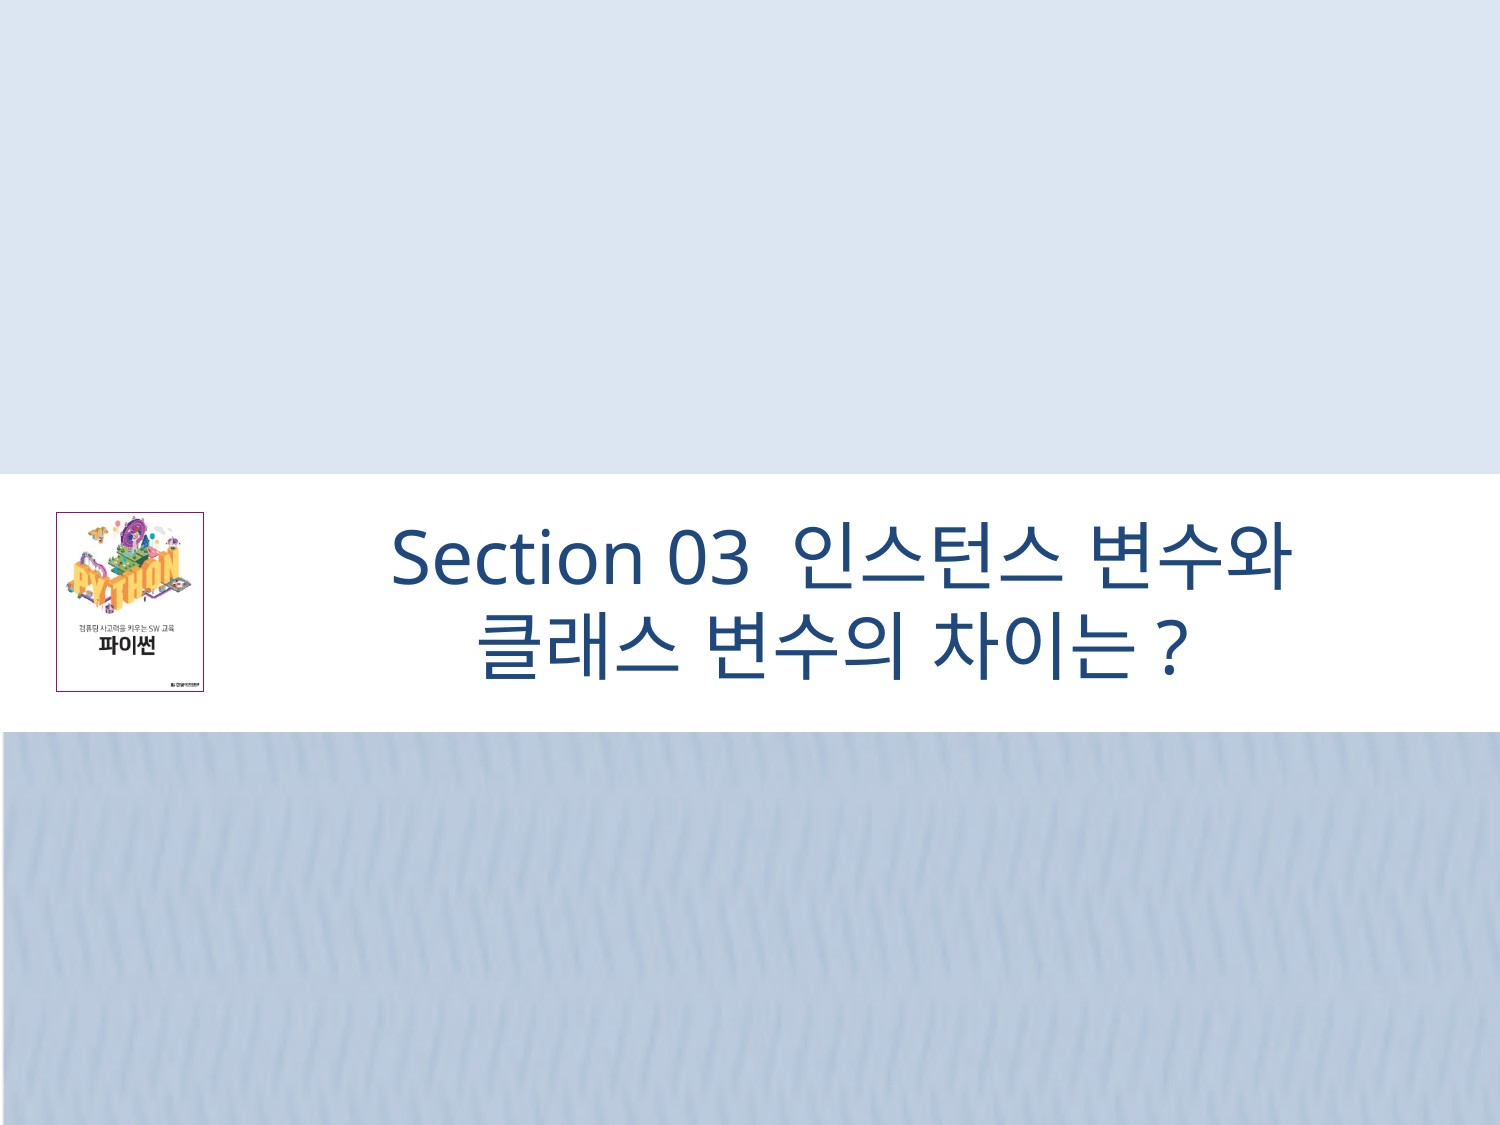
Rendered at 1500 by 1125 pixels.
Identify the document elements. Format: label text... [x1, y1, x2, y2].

title Section 03 인스턴스 변수와 클래스 변수의 차이는? [240, 543, 1444, 656]
picture [57, 513, 203, 691]
